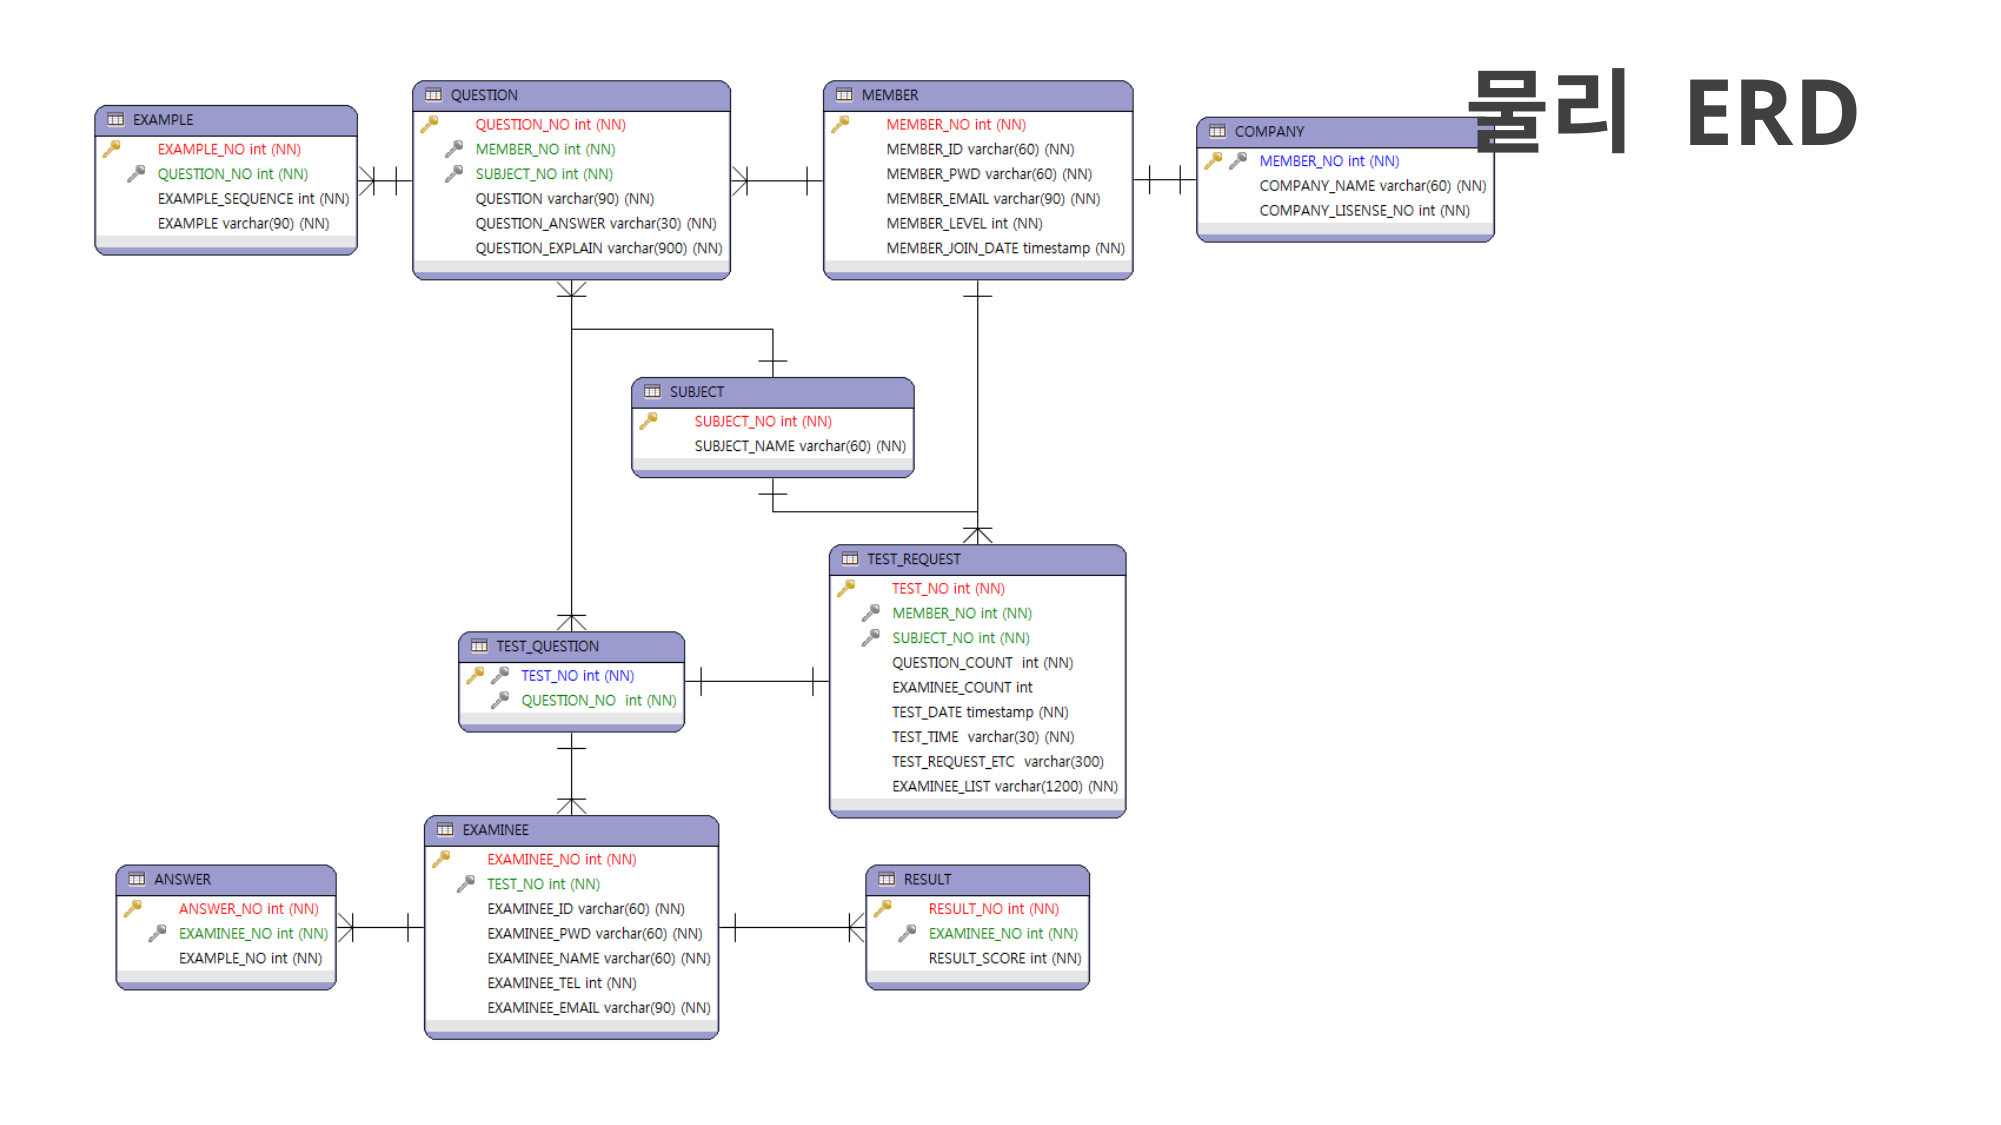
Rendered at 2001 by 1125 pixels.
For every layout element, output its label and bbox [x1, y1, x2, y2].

picture [52, 52, 1948, 1073]
